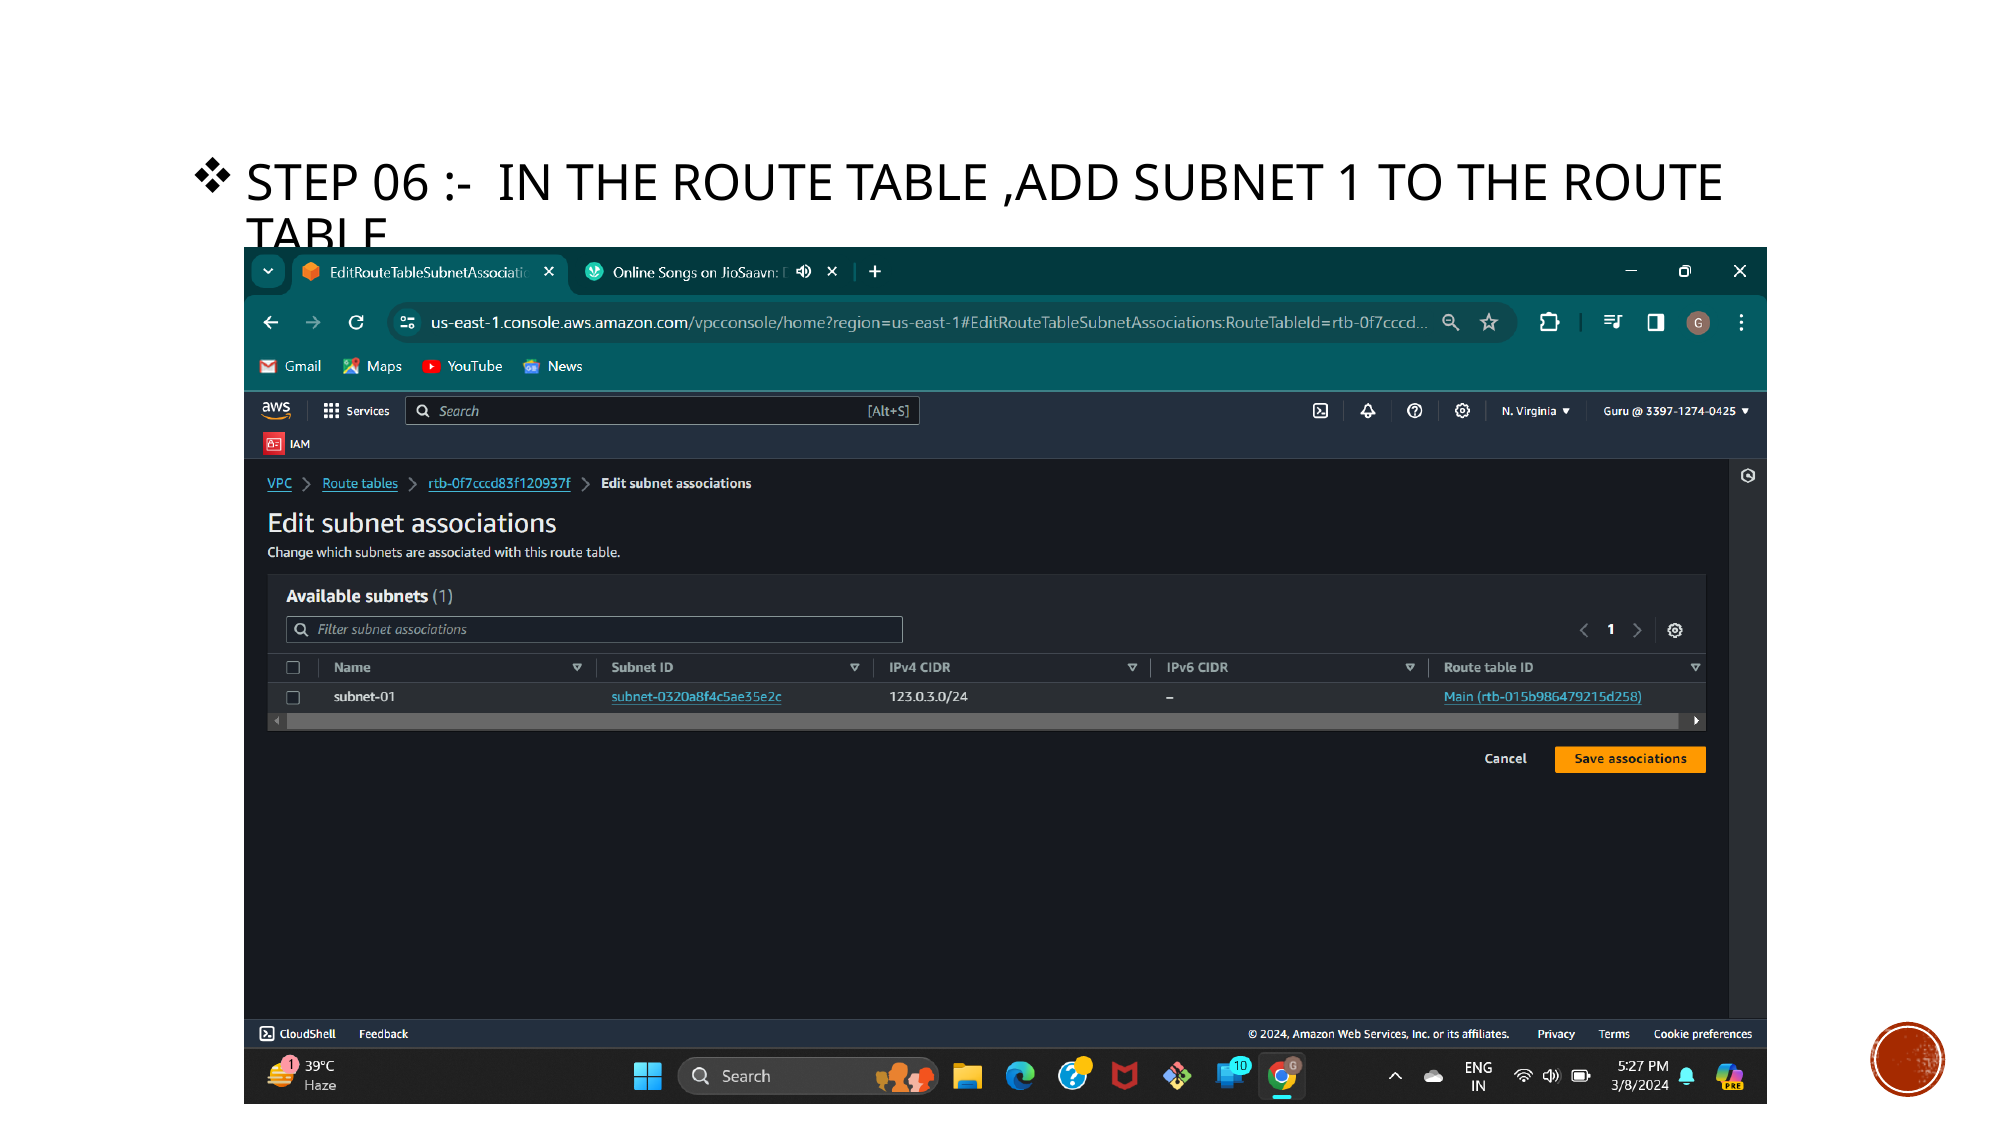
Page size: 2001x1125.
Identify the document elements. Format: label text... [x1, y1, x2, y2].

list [249, 252, 1762, 1101]
title Step 06 :- In the route table ,add subnet 1 to the route table . [175, 79, 1826, 344]
